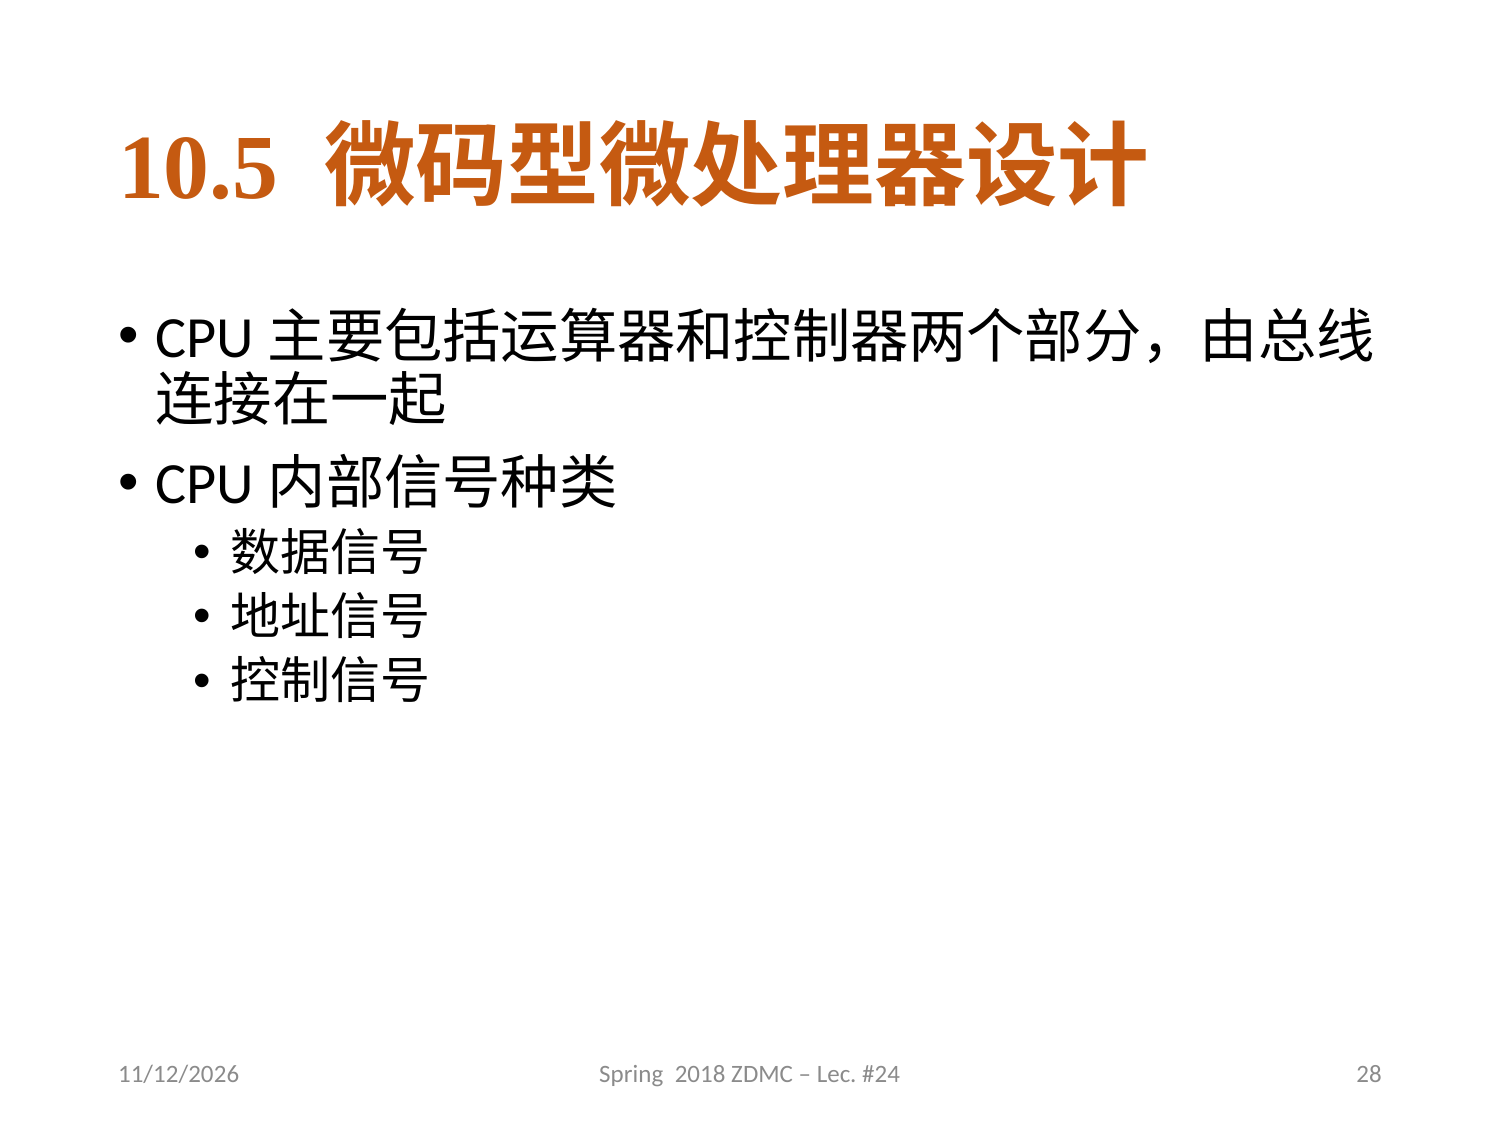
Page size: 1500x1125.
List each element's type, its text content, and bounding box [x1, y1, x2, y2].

title 10.5 微码型微处理器设计 [103, 59, 1397, 278]
slide_number 28 [1059, 1042, 1397, 1103]
list CPU主要包括运算器和控制器两个部分，由总线连接在一起 CPU内部信号种类 数据信号 地址信号 控制信号 [103, 299, 1397, 1014]
footer Spring 2018 ZDMC – Lec. #24 [496, 1042, 1004, 1103]
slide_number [103, 1042, 441, 1103]
